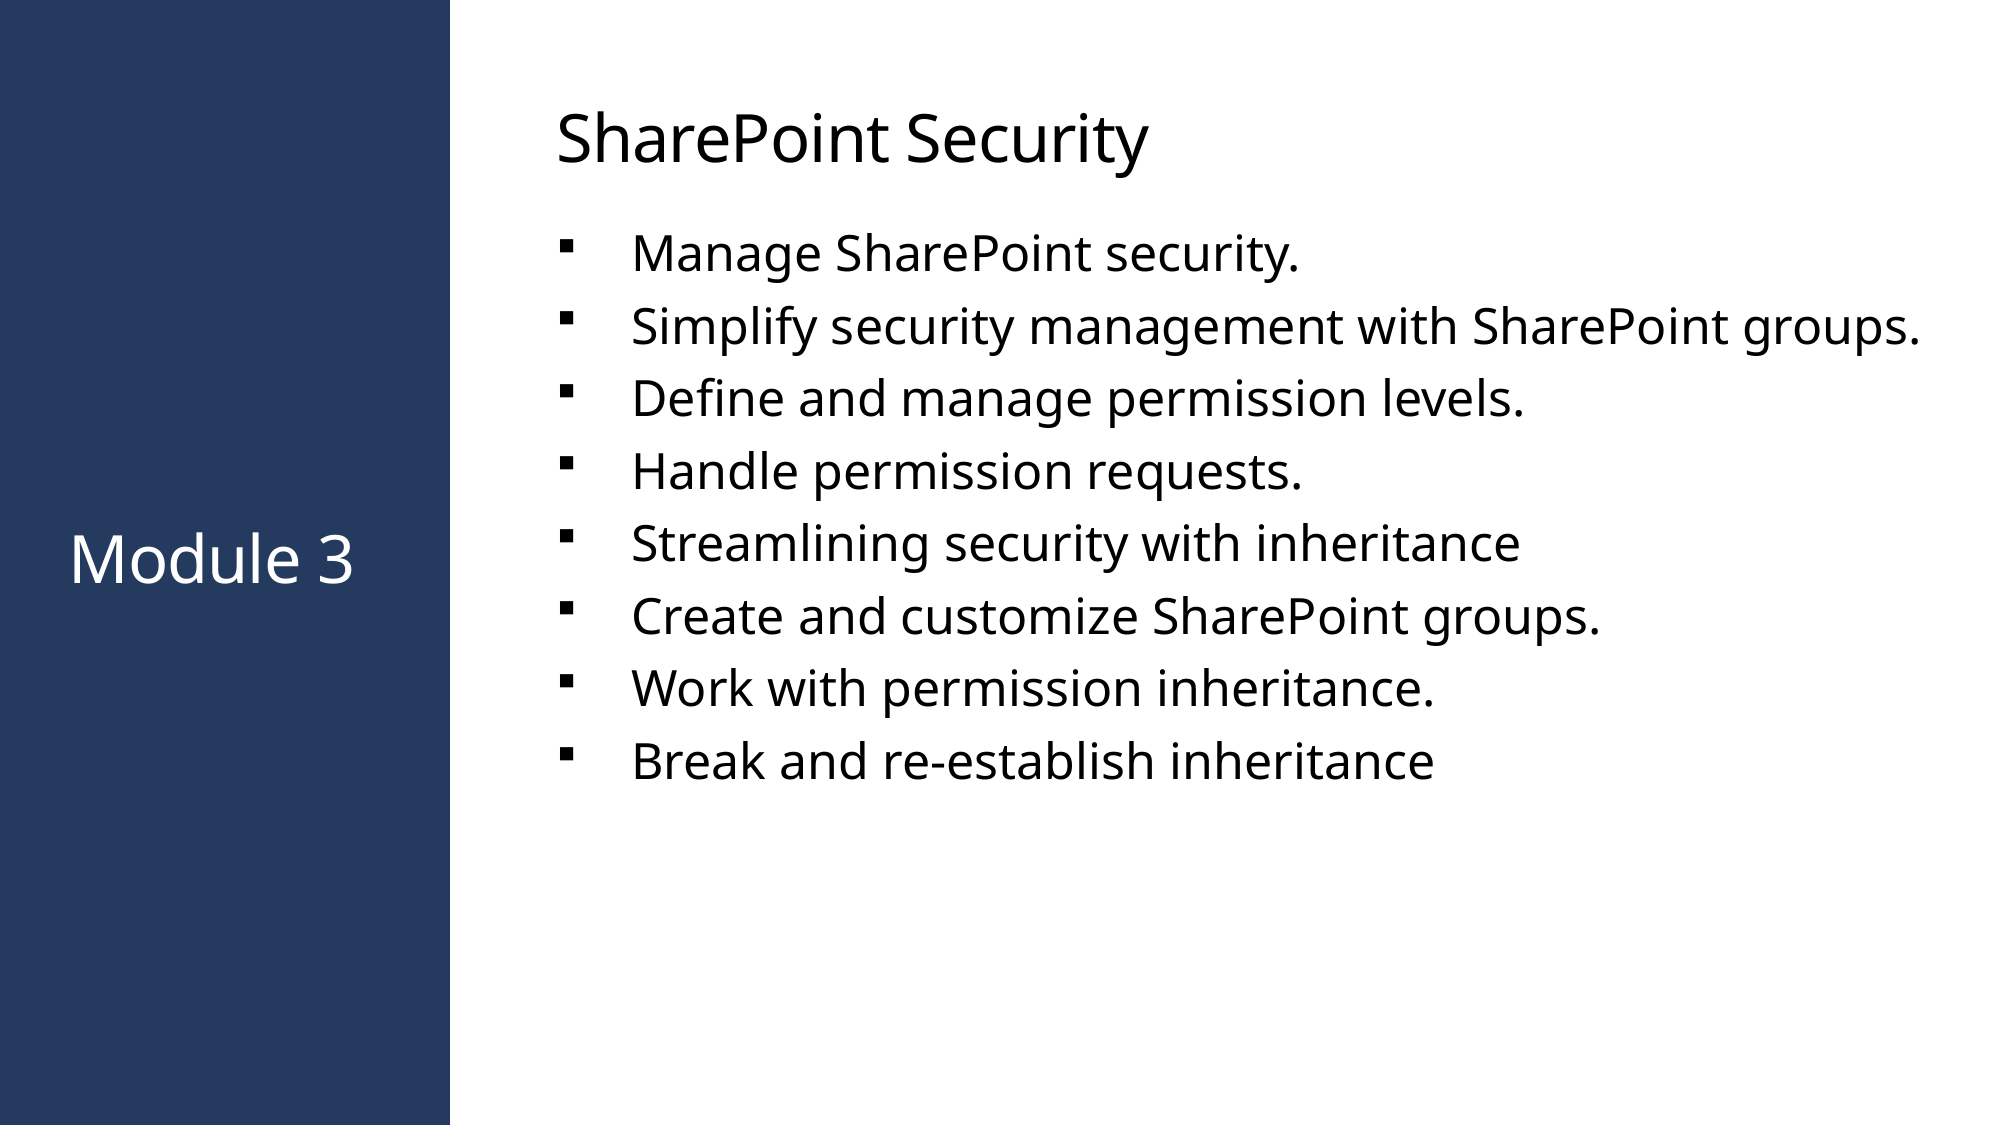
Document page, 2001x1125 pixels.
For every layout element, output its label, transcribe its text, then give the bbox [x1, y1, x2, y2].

list Manage SharePoint security. Simplify security management with SharePoint groups. Define and manage permission levels. Handle permission requests. Streamlining security with inheritance Create and customize SharePoint groups. Work with permission inheritance. Break and re-establish inheritance [556, 223, 1932, 816]
title Module 3 [68, 506, 391, 619]
text_box SharePoint Security [556, 58, 2000, 223]
